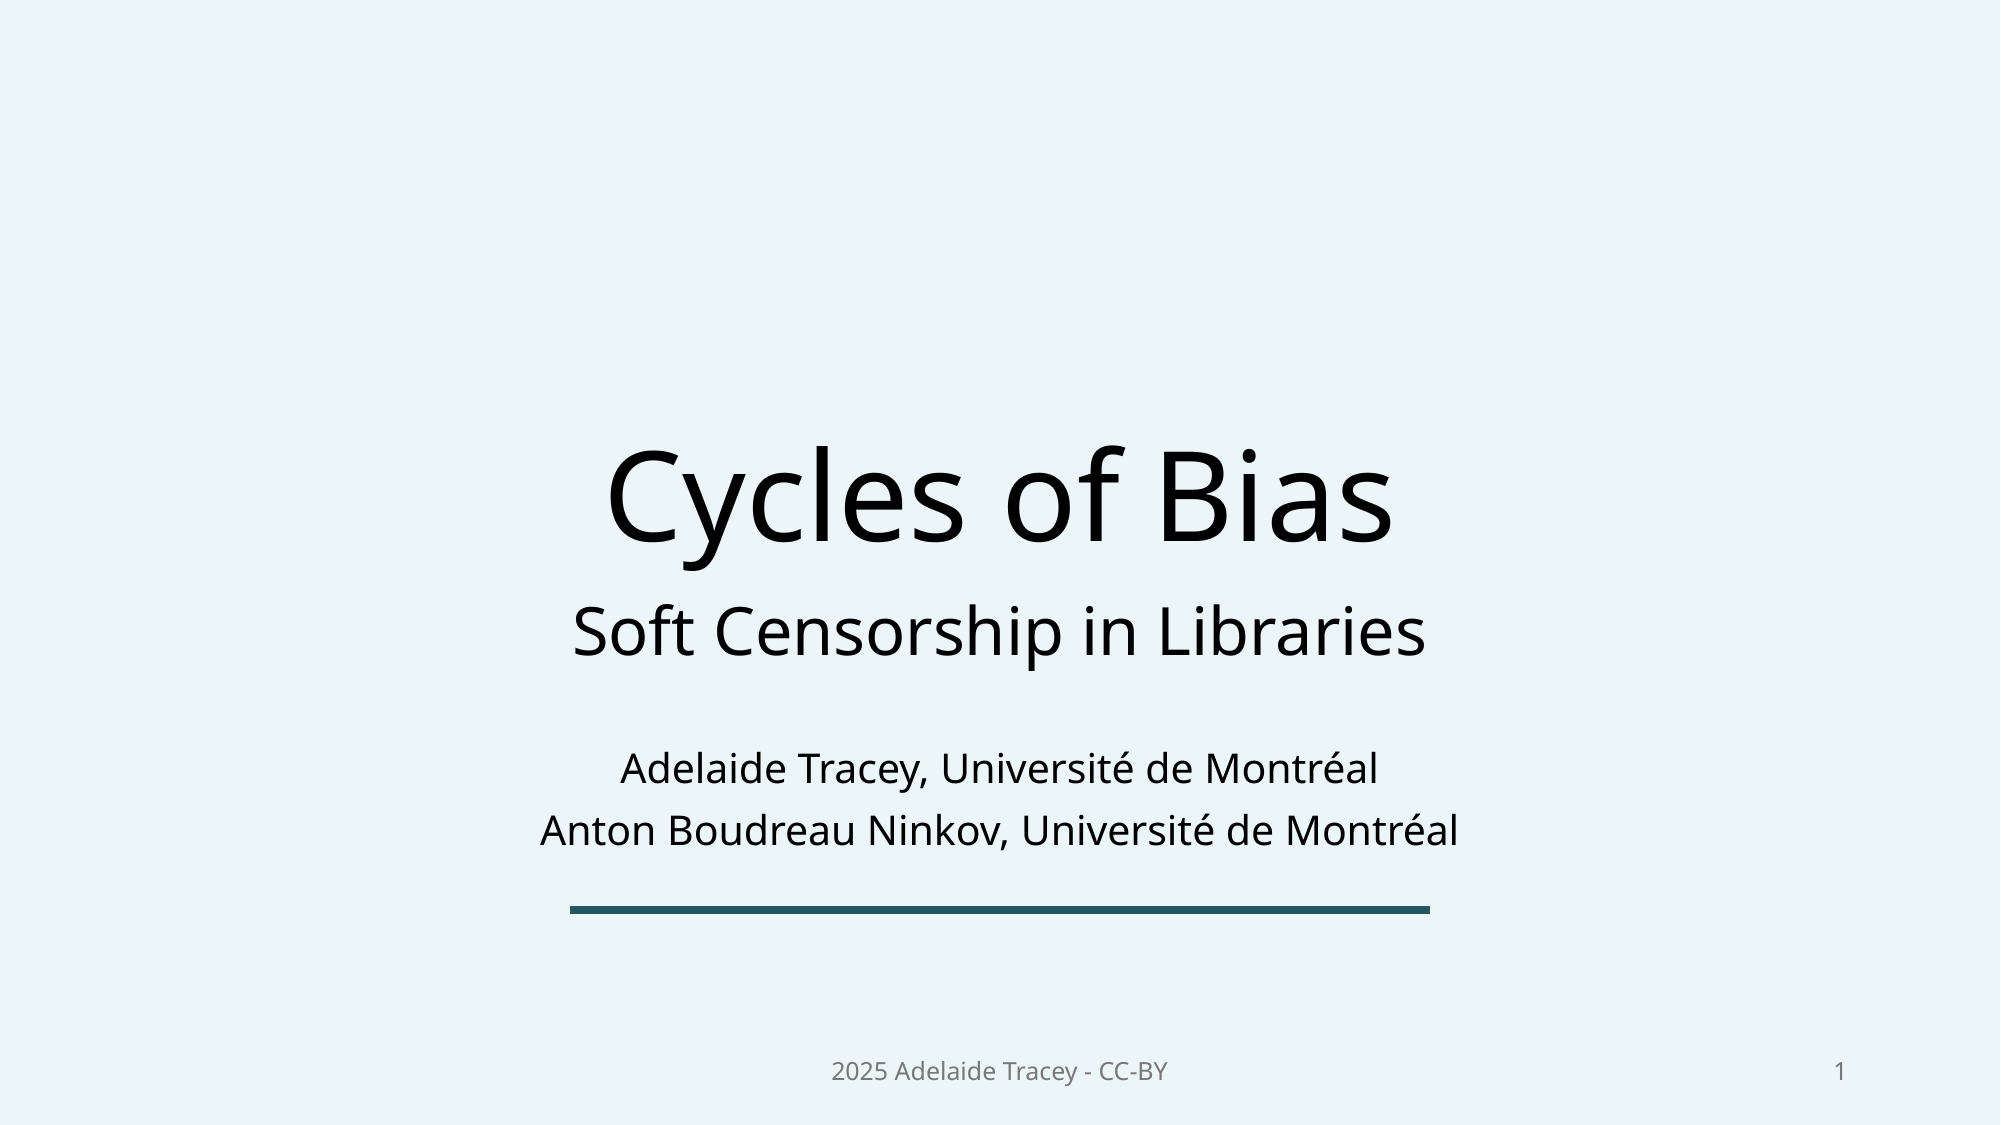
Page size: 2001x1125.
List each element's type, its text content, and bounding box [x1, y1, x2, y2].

title Cycles of Bias [249, 184, 1750, 576]
subtitle Soft Censorship in Libraries Adelaide Tracey, Université de Montréal Anton Boudreau Ninkov, Université de Montréal [249, 590, 1750, 863]
slide_number 1 [1412, 1042, 1863, 1103]
footer 2025 Adelaide Tracey - CC-BY [662, 1042, 1338, 1103]
